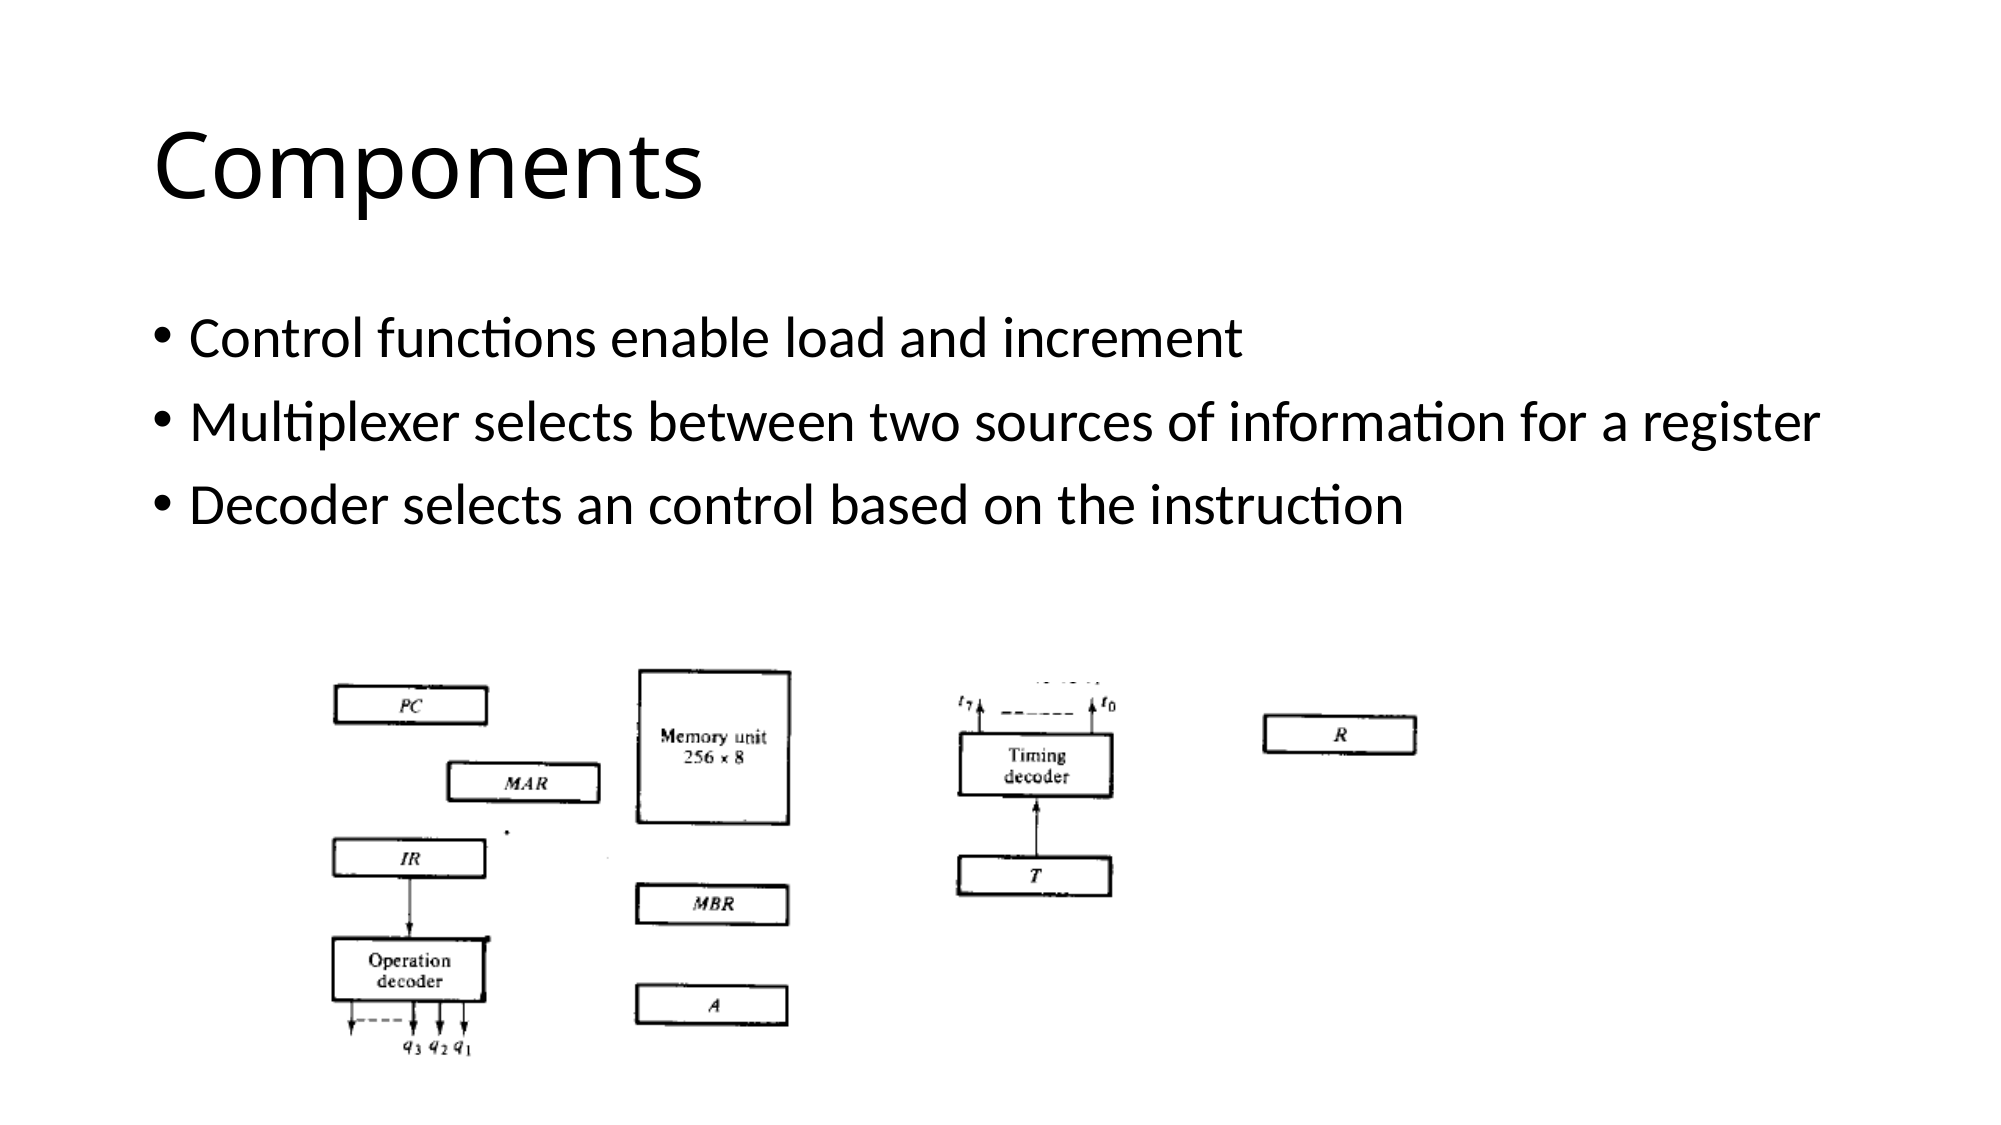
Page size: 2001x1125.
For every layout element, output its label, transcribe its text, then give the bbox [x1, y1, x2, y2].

title Components [137, 59, 1863, 278]
picture [190, 605, 1516, 1066]
list Control functions enable load and increment Multiplexer selects between two sources of information for a register Decoder selects an control based on the instruction [137, 299, 1863, 1014]
